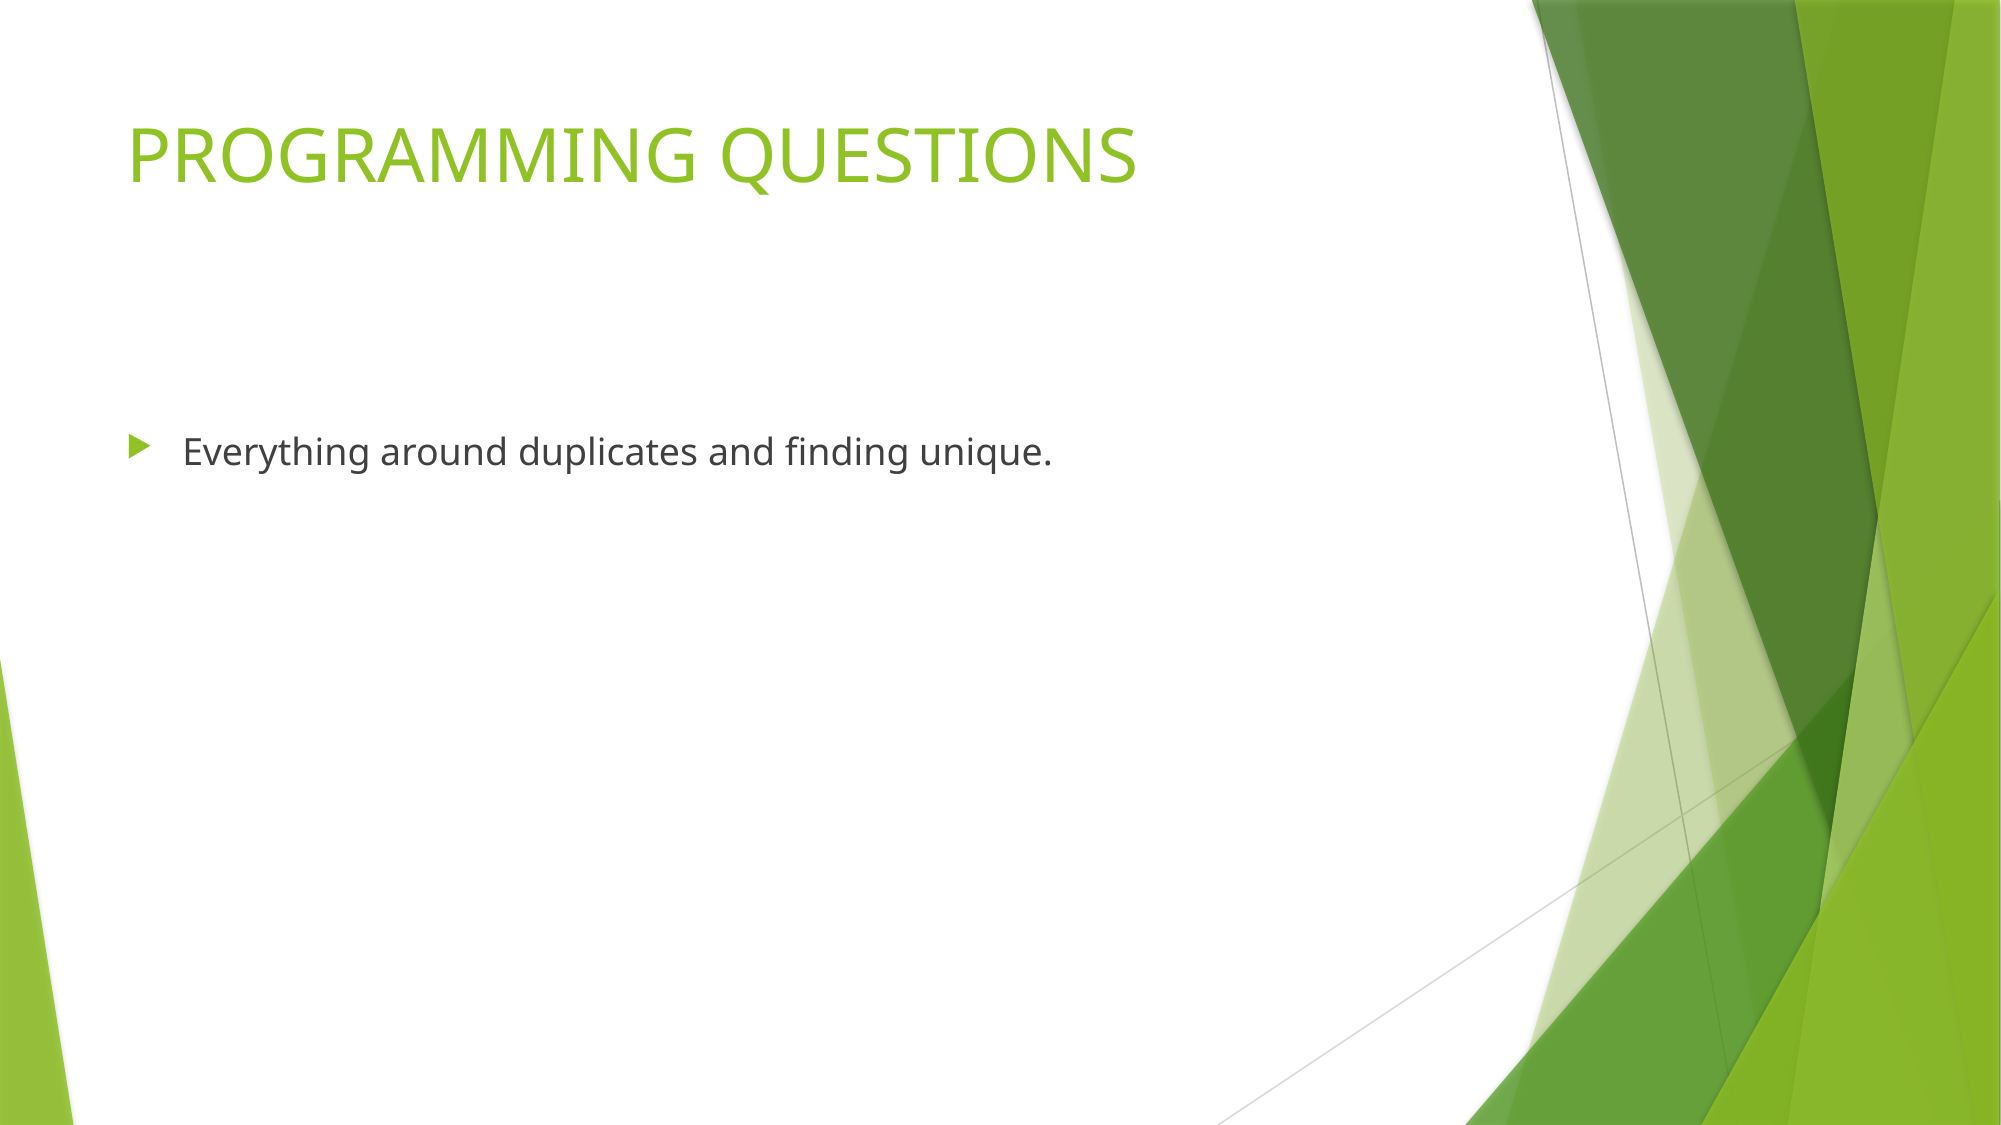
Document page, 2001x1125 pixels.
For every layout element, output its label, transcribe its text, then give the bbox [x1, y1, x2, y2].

title PROGRAMMING QUESTIONS [111, 99, 1522, 317]
list Everything around duplicates and finding unique. [111, 354, 1522, 992]
